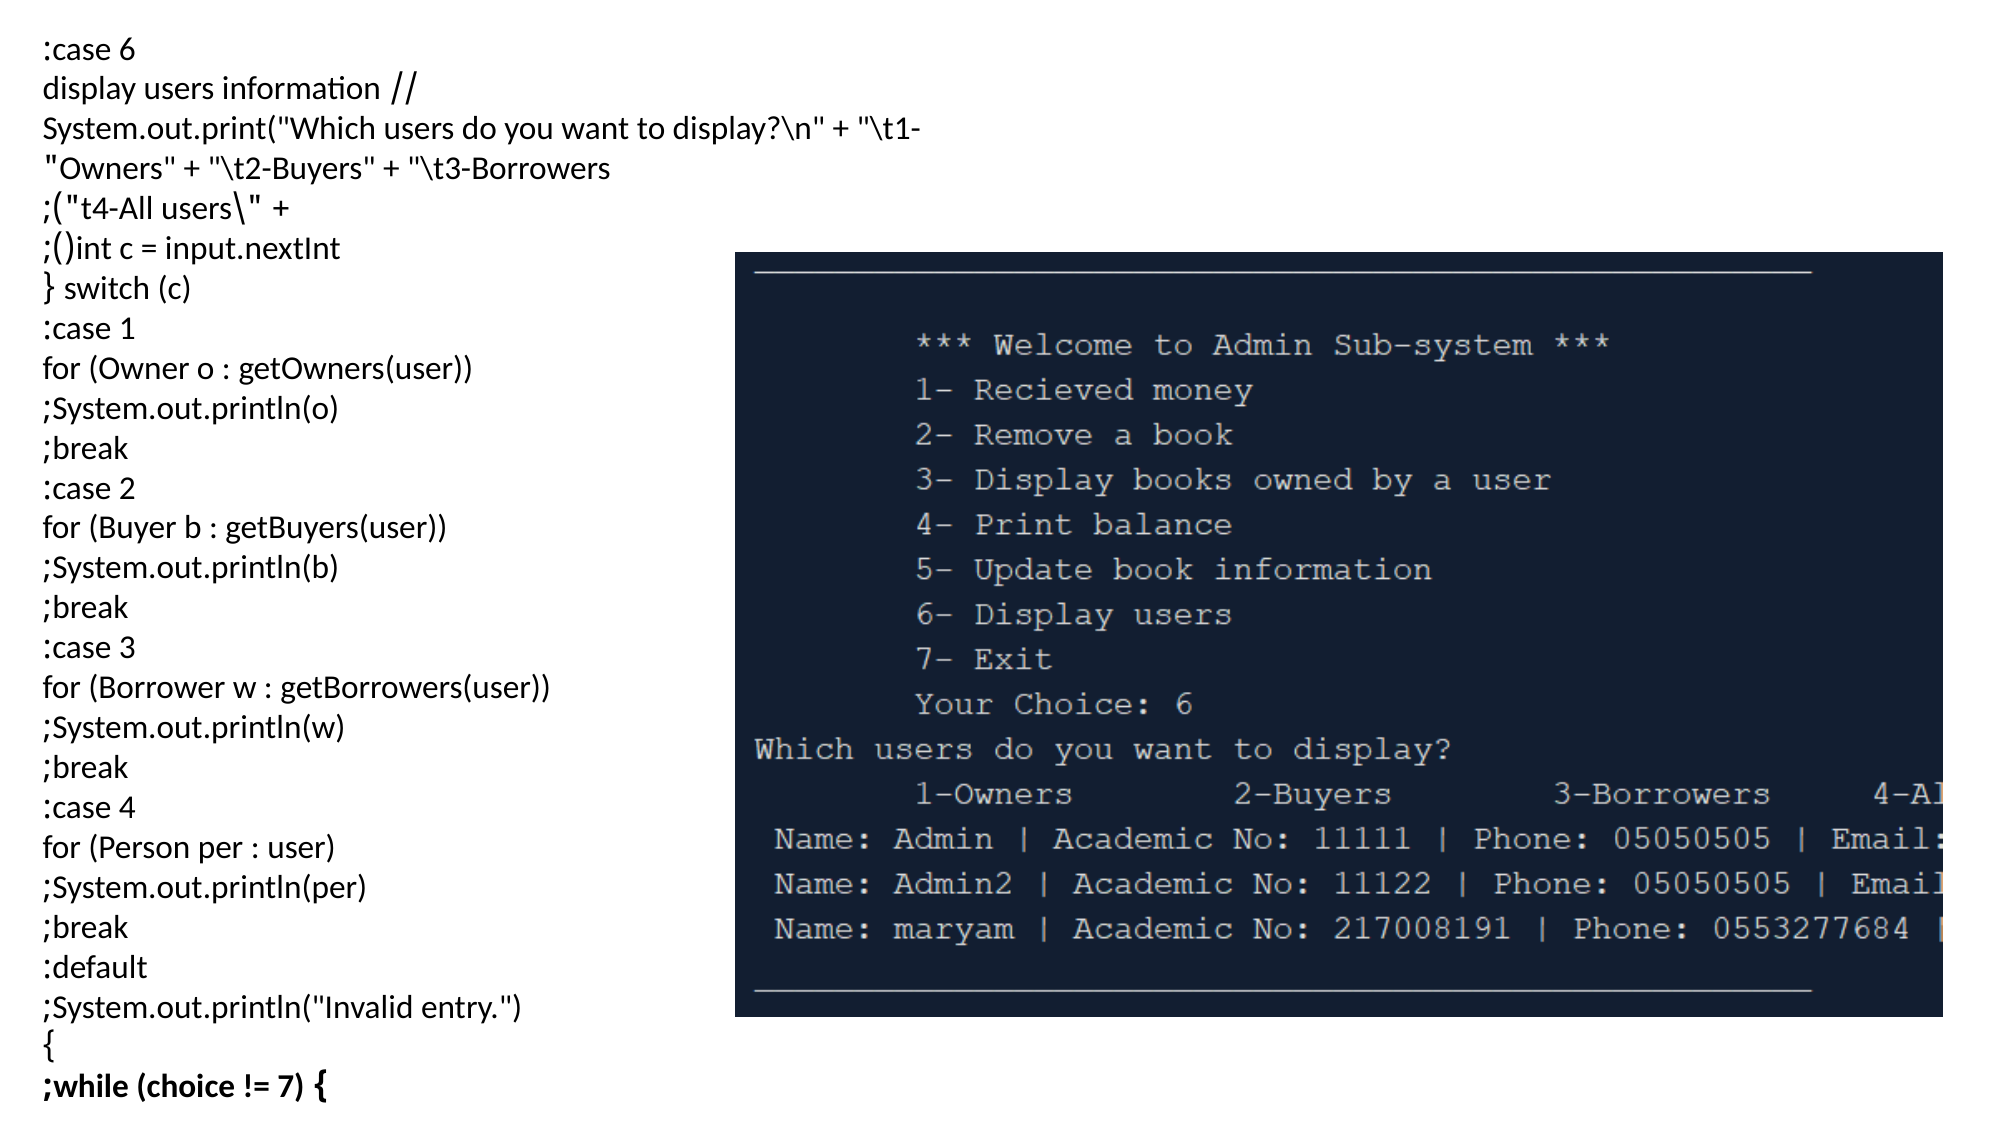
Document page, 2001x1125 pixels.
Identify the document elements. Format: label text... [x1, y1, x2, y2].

picture [735, 252, 1943, 1017]
text_box case 6: // display users information System.out.print("Which users do you want to display?\n" + "\t1-Owners" + "\t2-Buyers" + "\t3-Borrowers" + "\t4-All users"); int c = input.nextInt(); switch (c) { case 1: for (Owner o : getOwners(user)) System.out.println(o); break; case 2: for (Buyer b : getBuyers(user)) System.out.println(b); break; case 3: for (Borrower w : getBorrowers(user)) System.out.println(w); break; case 4: for (Person per : user) System.out.println(per); break; default: System.out.println("Invalid entry."); } } while (choice != 7); [27, 19, 1072, 1112]
